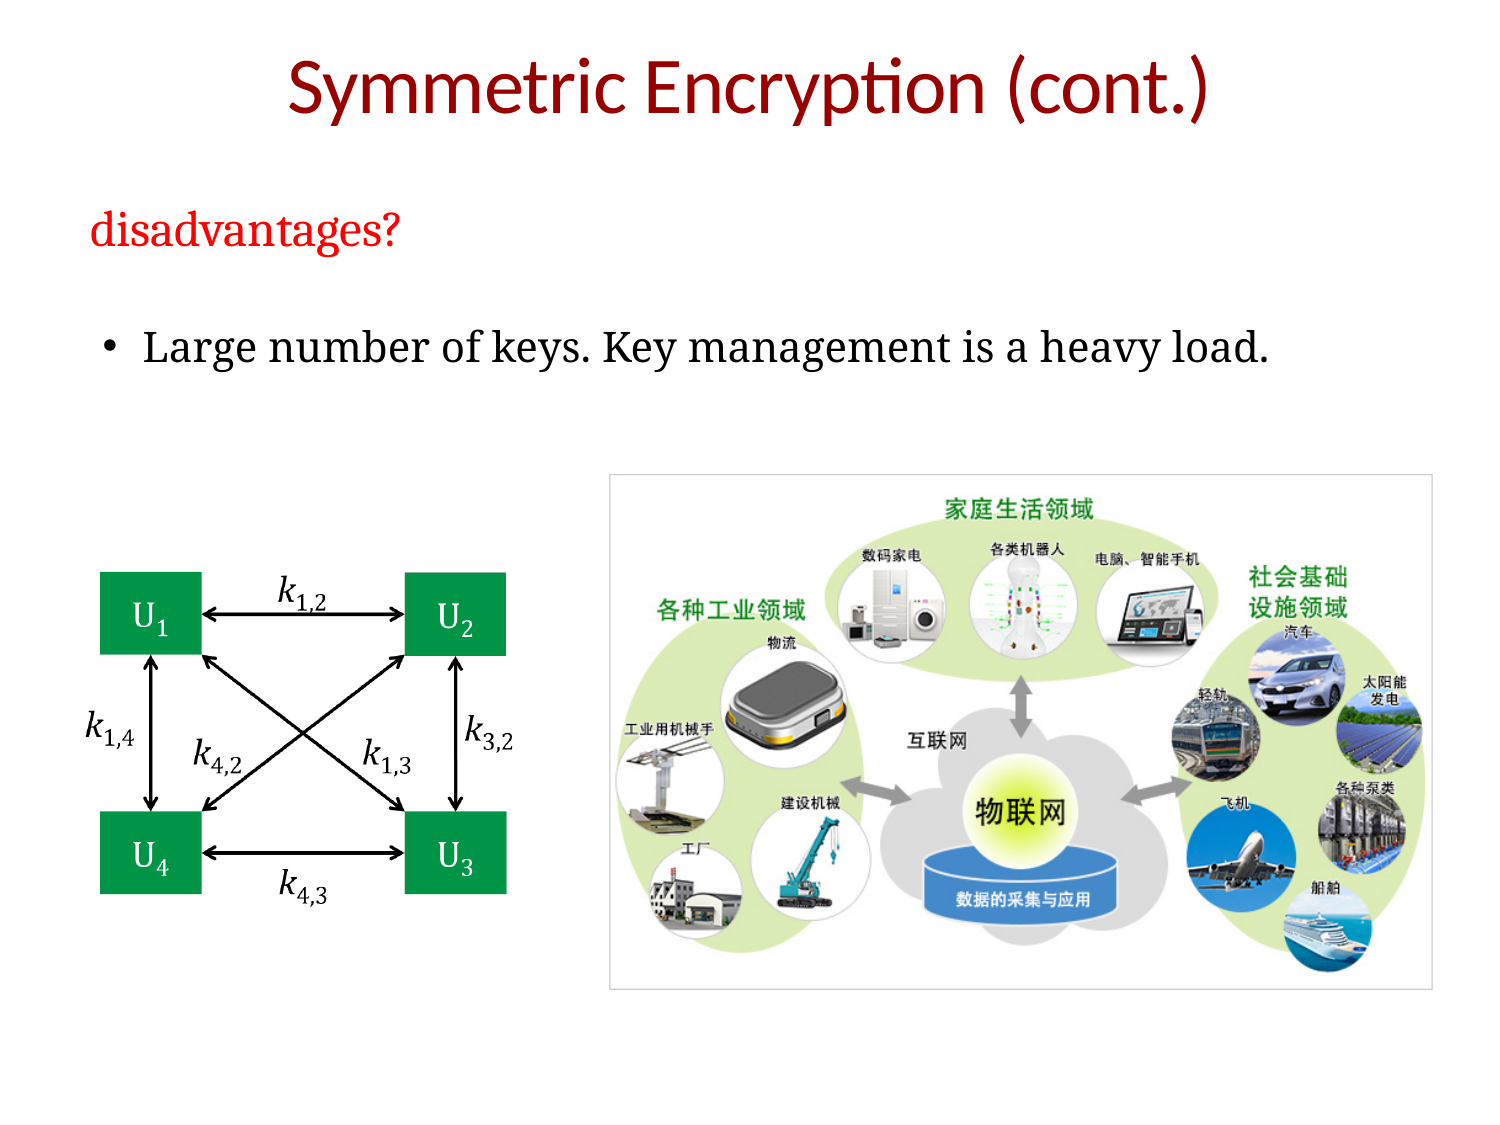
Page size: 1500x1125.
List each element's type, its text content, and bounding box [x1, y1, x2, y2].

text_box disadvantages? [75, 187, 457, 313]
list Large number of keys. Key management is a heavy load. [87, 312, 1438, 413]
title Symmetric Encryption (cont.) [75, 24, 1425, 138]
picture [600, 474, 1439, 990]
picture [62, 553, 529, 926]
